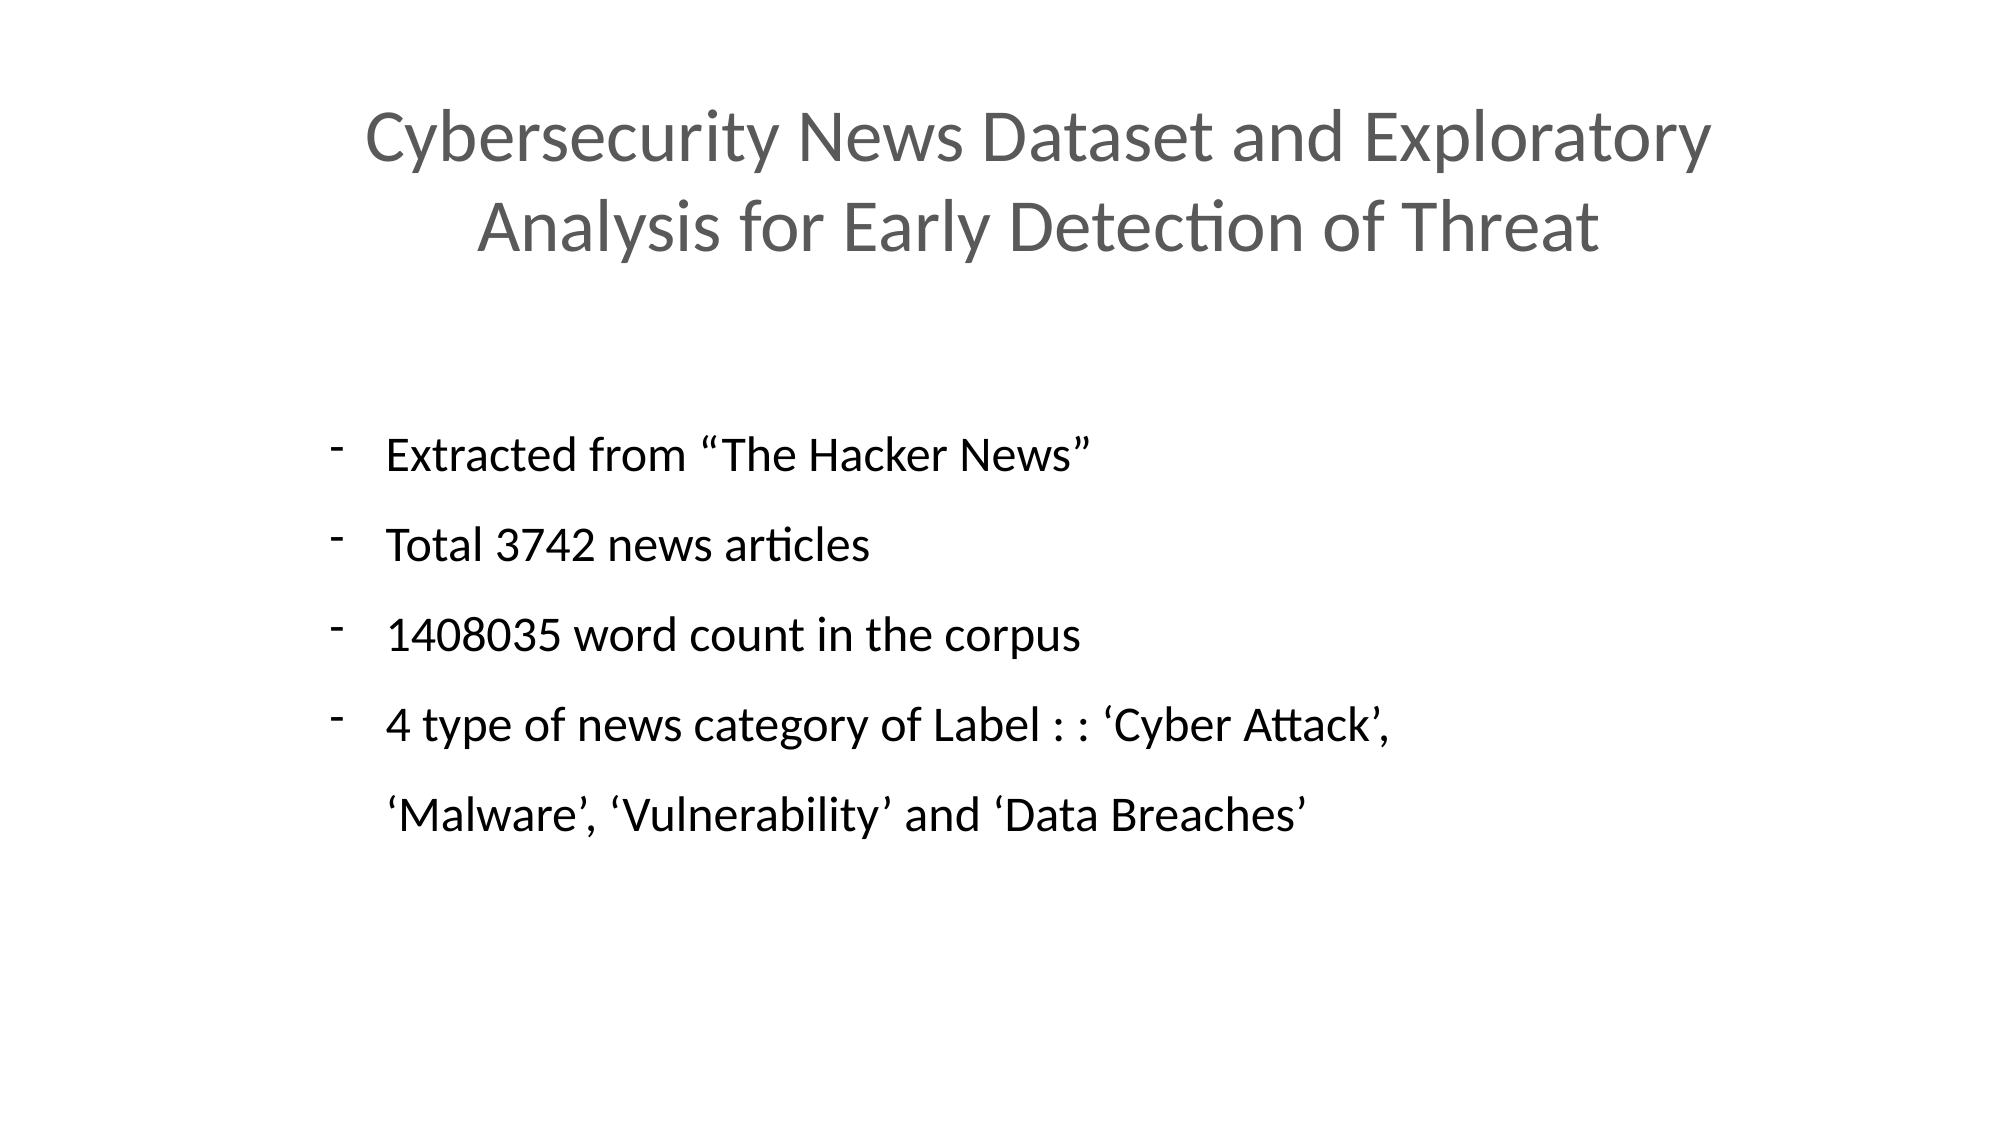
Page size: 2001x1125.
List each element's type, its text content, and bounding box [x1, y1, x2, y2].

text_box Extracted from “The Hacker News” Total 3742 news articles 1408035 word count in the corpus 4 type of news category of Label : : ‘Cyber Attack’, ‘Malware’, ‘Vulnerability’ and ‘Data Breaches’ [314, 383, 1512, 849]
text_box Cybersecurity News Dataset and Exploratory Analysis for Early Detection of Threat [314, 79, 1765, 274]
